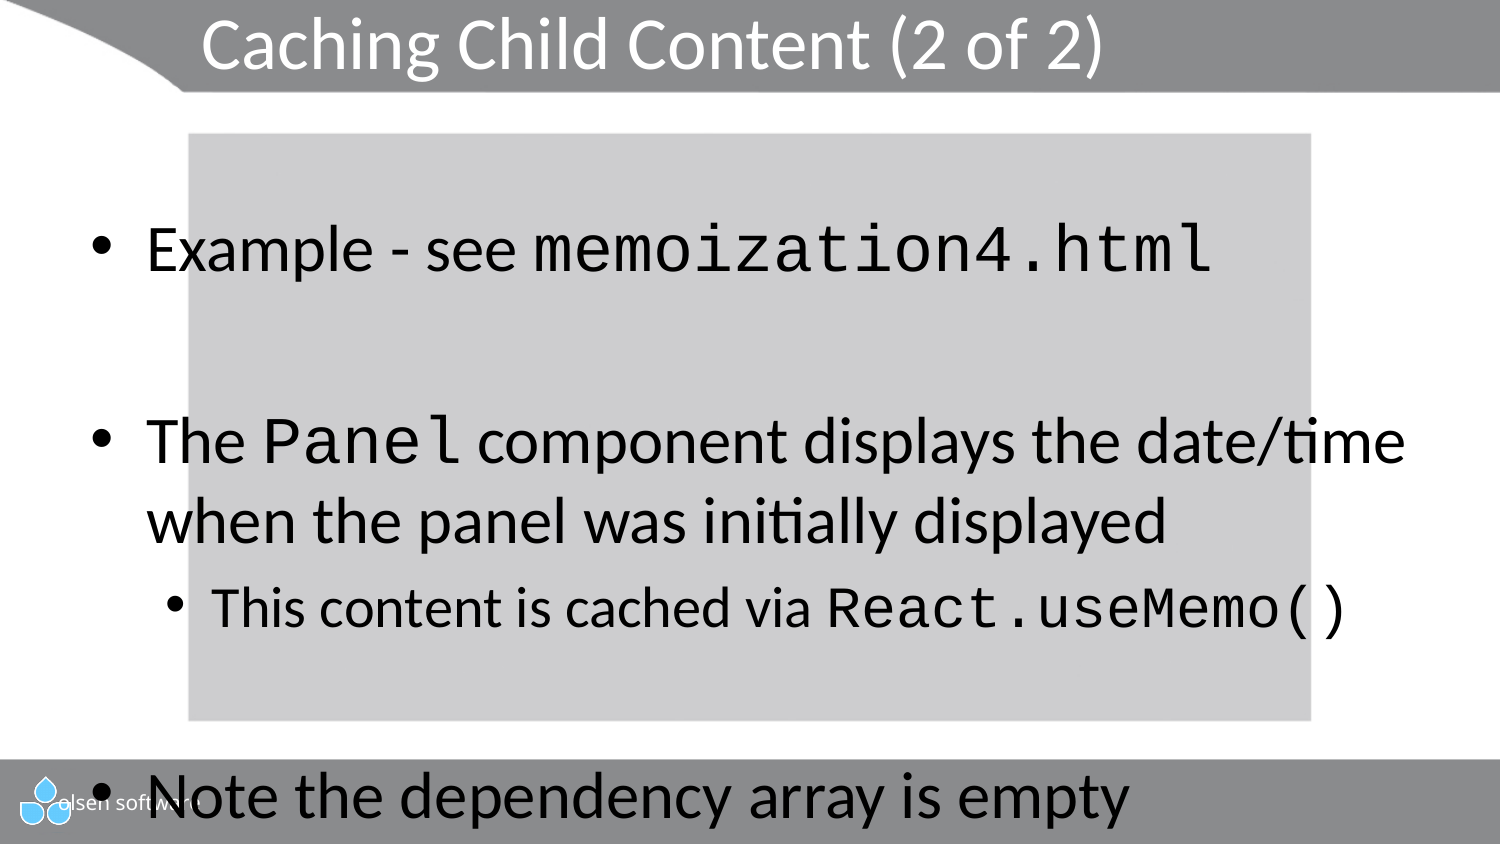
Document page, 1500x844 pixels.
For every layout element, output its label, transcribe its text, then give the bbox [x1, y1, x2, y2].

title Caching Child Content (2 of 2) [186, 0, 1425, 79]
picture [0, 0, 1500, 844]
list Example - see memoization4.html The Panel component displays the date/time when the panel was initially displayed This content is cached via React.useMemo() Note the dependency array is empty So there's nothing in here that can change So there's nothing to inhibit caching here  [75, 196, 1425, 754]
